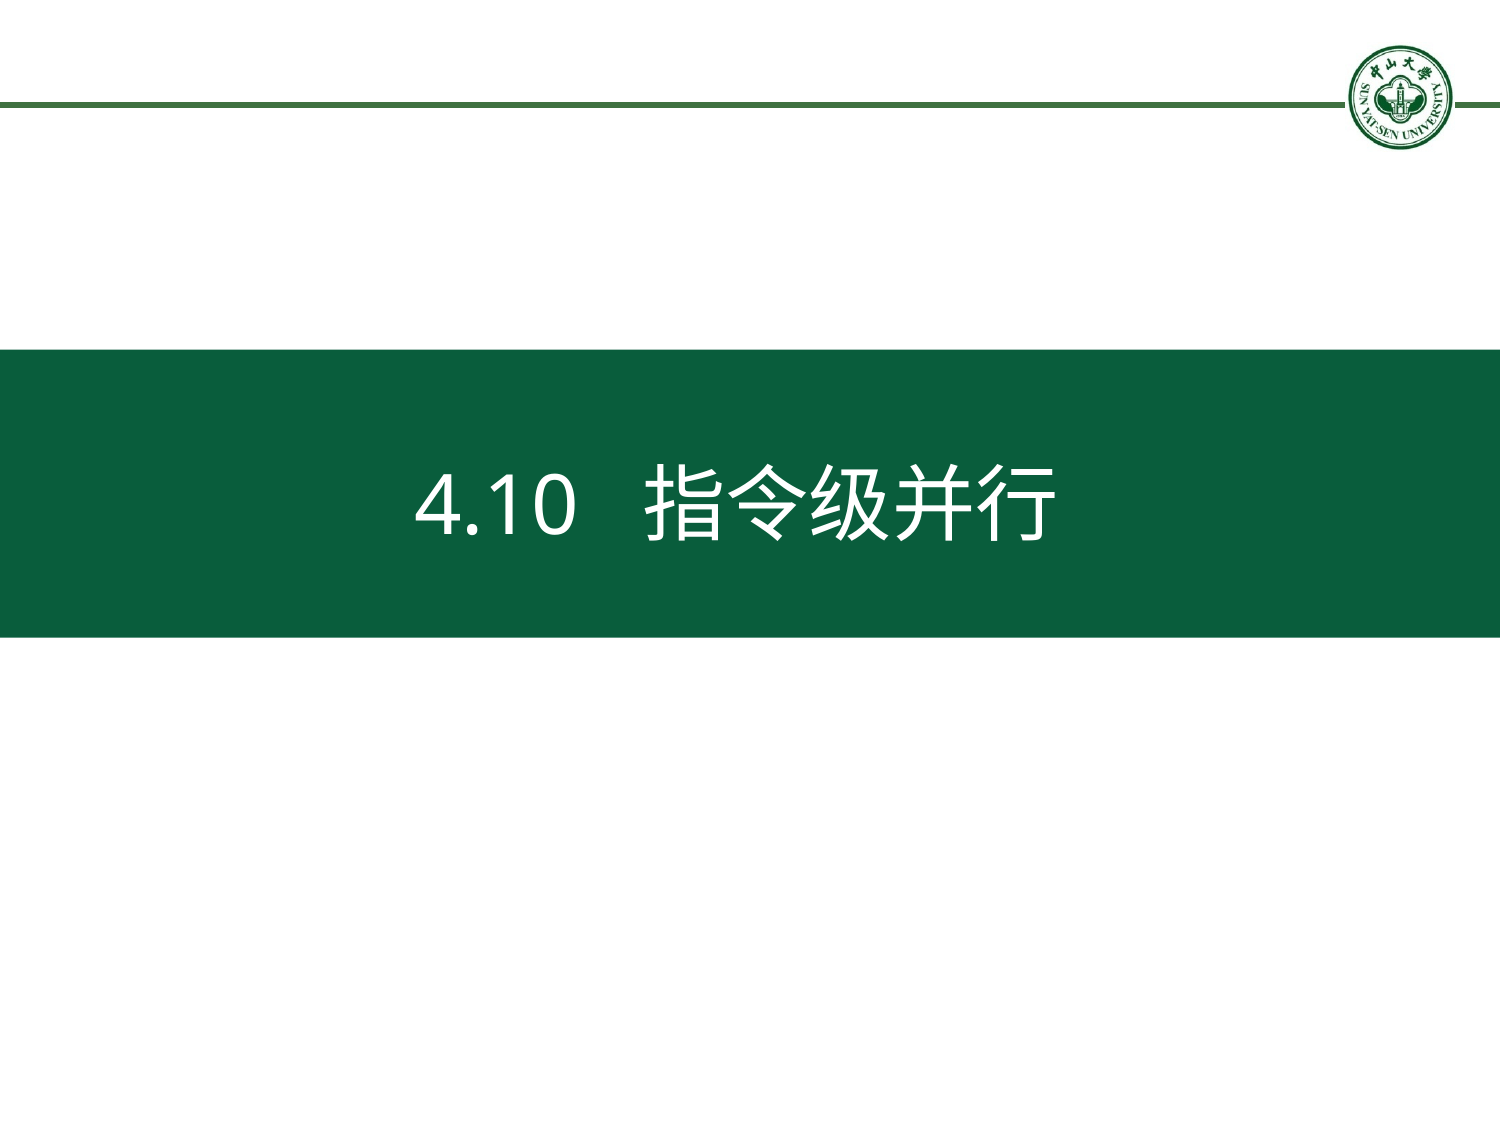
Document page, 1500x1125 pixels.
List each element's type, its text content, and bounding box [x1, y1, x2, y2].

picture [1345, 42, 1455, 152]
text_box 4.10 指令级并行 [173, 444, 1300, 559]
text_box [0, 348, 1500, 640]
